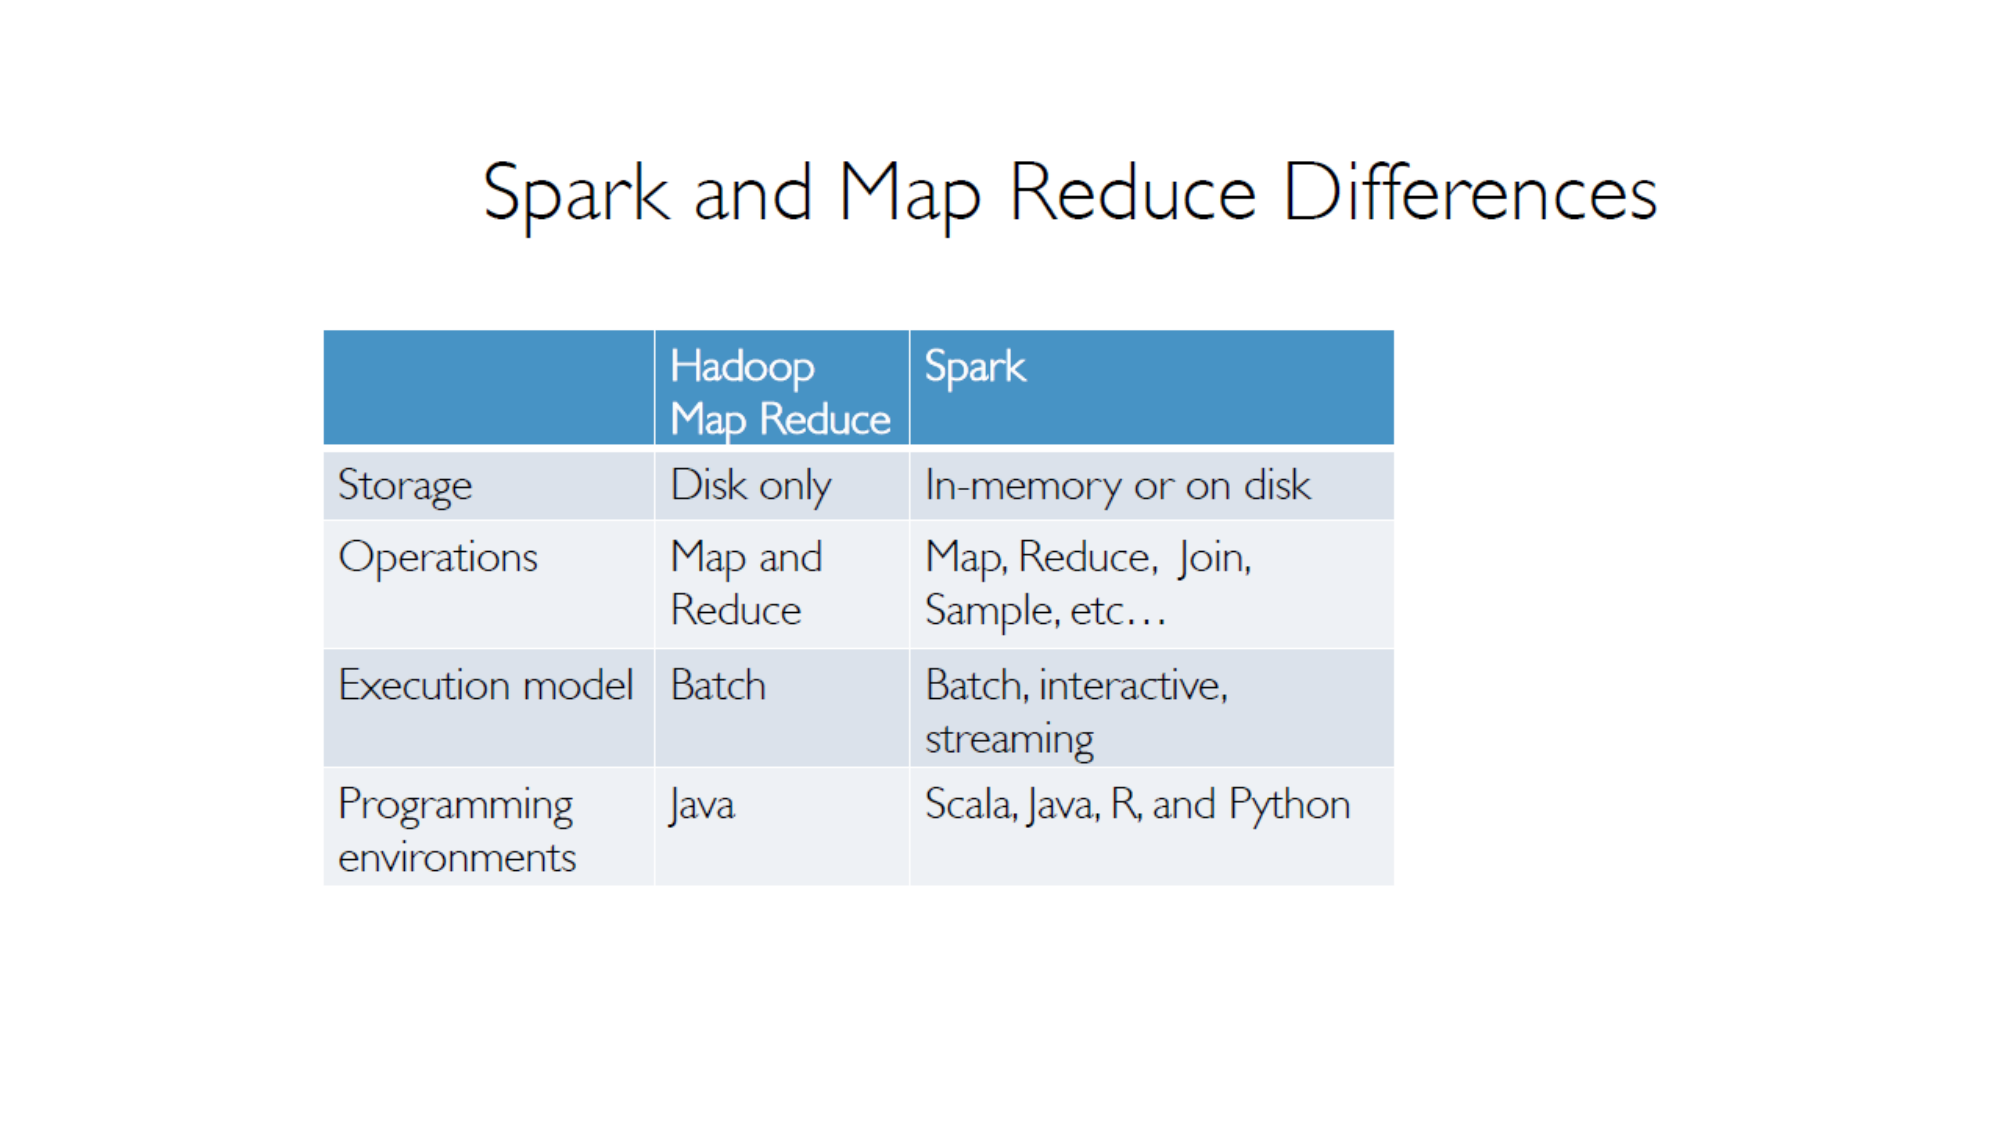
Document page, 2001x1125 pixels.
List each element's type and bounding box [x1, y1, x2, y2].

picture [285, 146, 1715, 1053]
